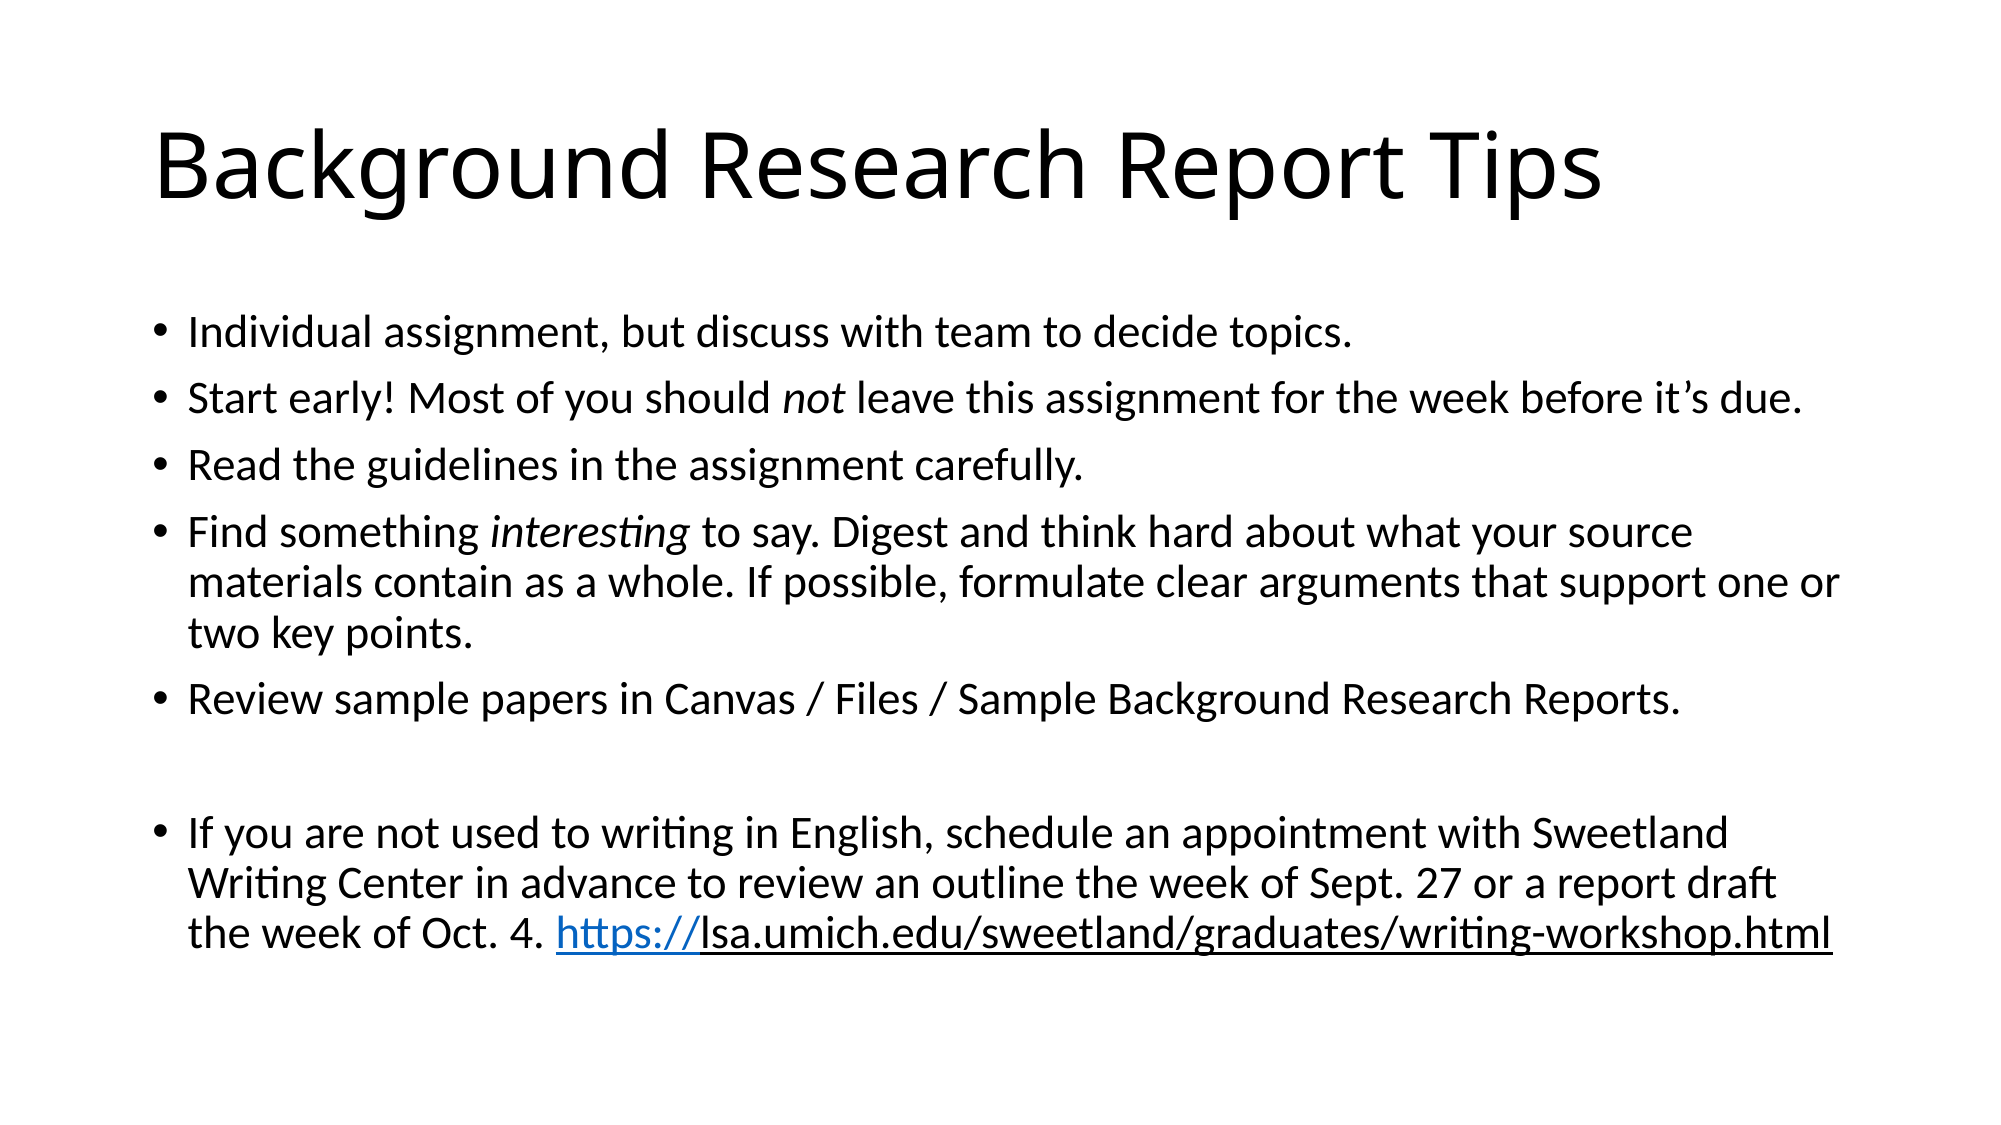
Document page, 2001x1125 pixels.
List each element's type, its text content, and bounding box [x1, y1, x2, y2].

title Background Research Report Tips [137, 59, 1863, 278]
list Individual assignment, but discuss with team to decide topics. Start early! Most of you should not leave this assignment for the week before it’s due. Read the guidelines in the assignment carefully. Find something interesting to say. Digest and think hard about what your source materials contain as a whole. If possible, formulate clear arguments that support one or two key points. Review sample papers in Canvas / Files / Sample Background Research Reports. If you are not used to writing in English, schedule an appointment with Sweetland Writing Center in advance to review an outline the week of Sept. 27 or a report draft the week of Oct. 4. https://lsa.umich.edu/sweetland/graduates/writing-workshop.html [137, 299, 1863, 1014]
